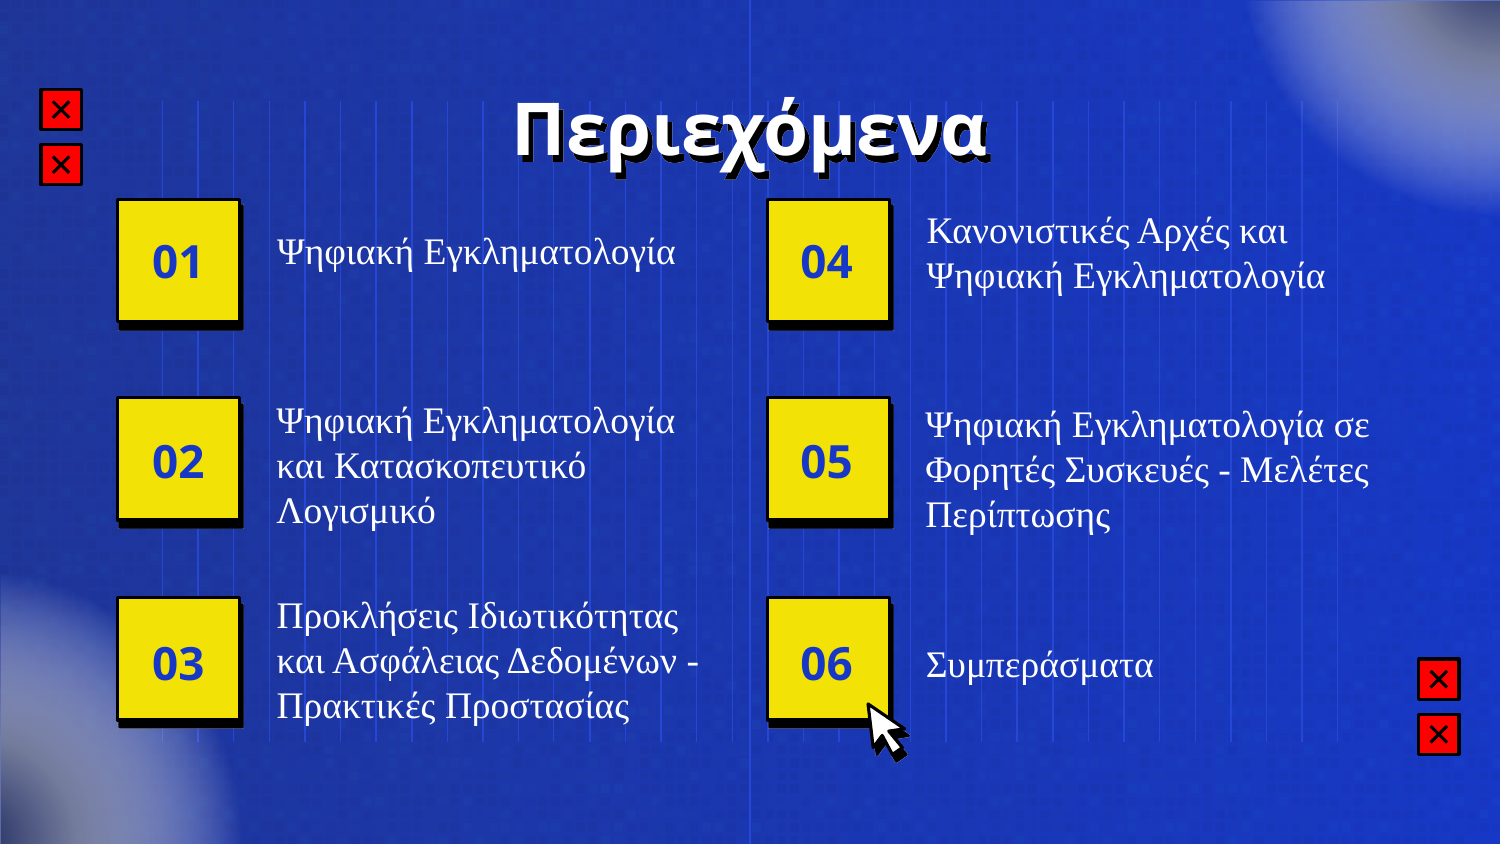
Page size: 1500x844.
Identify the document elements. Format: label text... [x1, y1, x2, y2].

title 04 [766, 230, 887, 291]
title Ψηφιακή Εγκληματολογία [262, 220, 733, 280]
title 01 [118, 230, 239, 291]
title Κανονιστικές Αρχές και Ψηφιακή Εγκληματολογία [911, 220, 1383, 281]
text_box [767, 397, 890, 520]
title 06 [766, 632, 887, 693]
title Συμπεράσματα [910, 632, 1382, 693]
text_box [117, 397, 240, 520]
title Προκλήσεις Ιδιωτικότητας και Ασφάλειας Δεδομένων - Πρακτικές Προστασίας [261, 628, 733, 689]
title 03 [118, 632, 239, 693]
title 02 [118, 430, 239, 491]
text_box [868, 703, 905, 755]
title Ψηφιακή Εγκληματολογία και Κατασκοπευτικό Λογισμικό [261, 402, 732, 525]
text_box [767, 199, 890, 322]
text_box [767, 597, 890, 720]
title 05 [766, 430, 887, 491]
title Ψηφιακή Εγκληματολογία σε Φορητές Συσκευές - Μελέτες Περίπτωσης [910, 402, 1455, 532]
title Περιεχόμενα [118, 88, 1382, 164]
text_box [117, 199, 240, 322]
text_box [117, 597, 240, 720]
